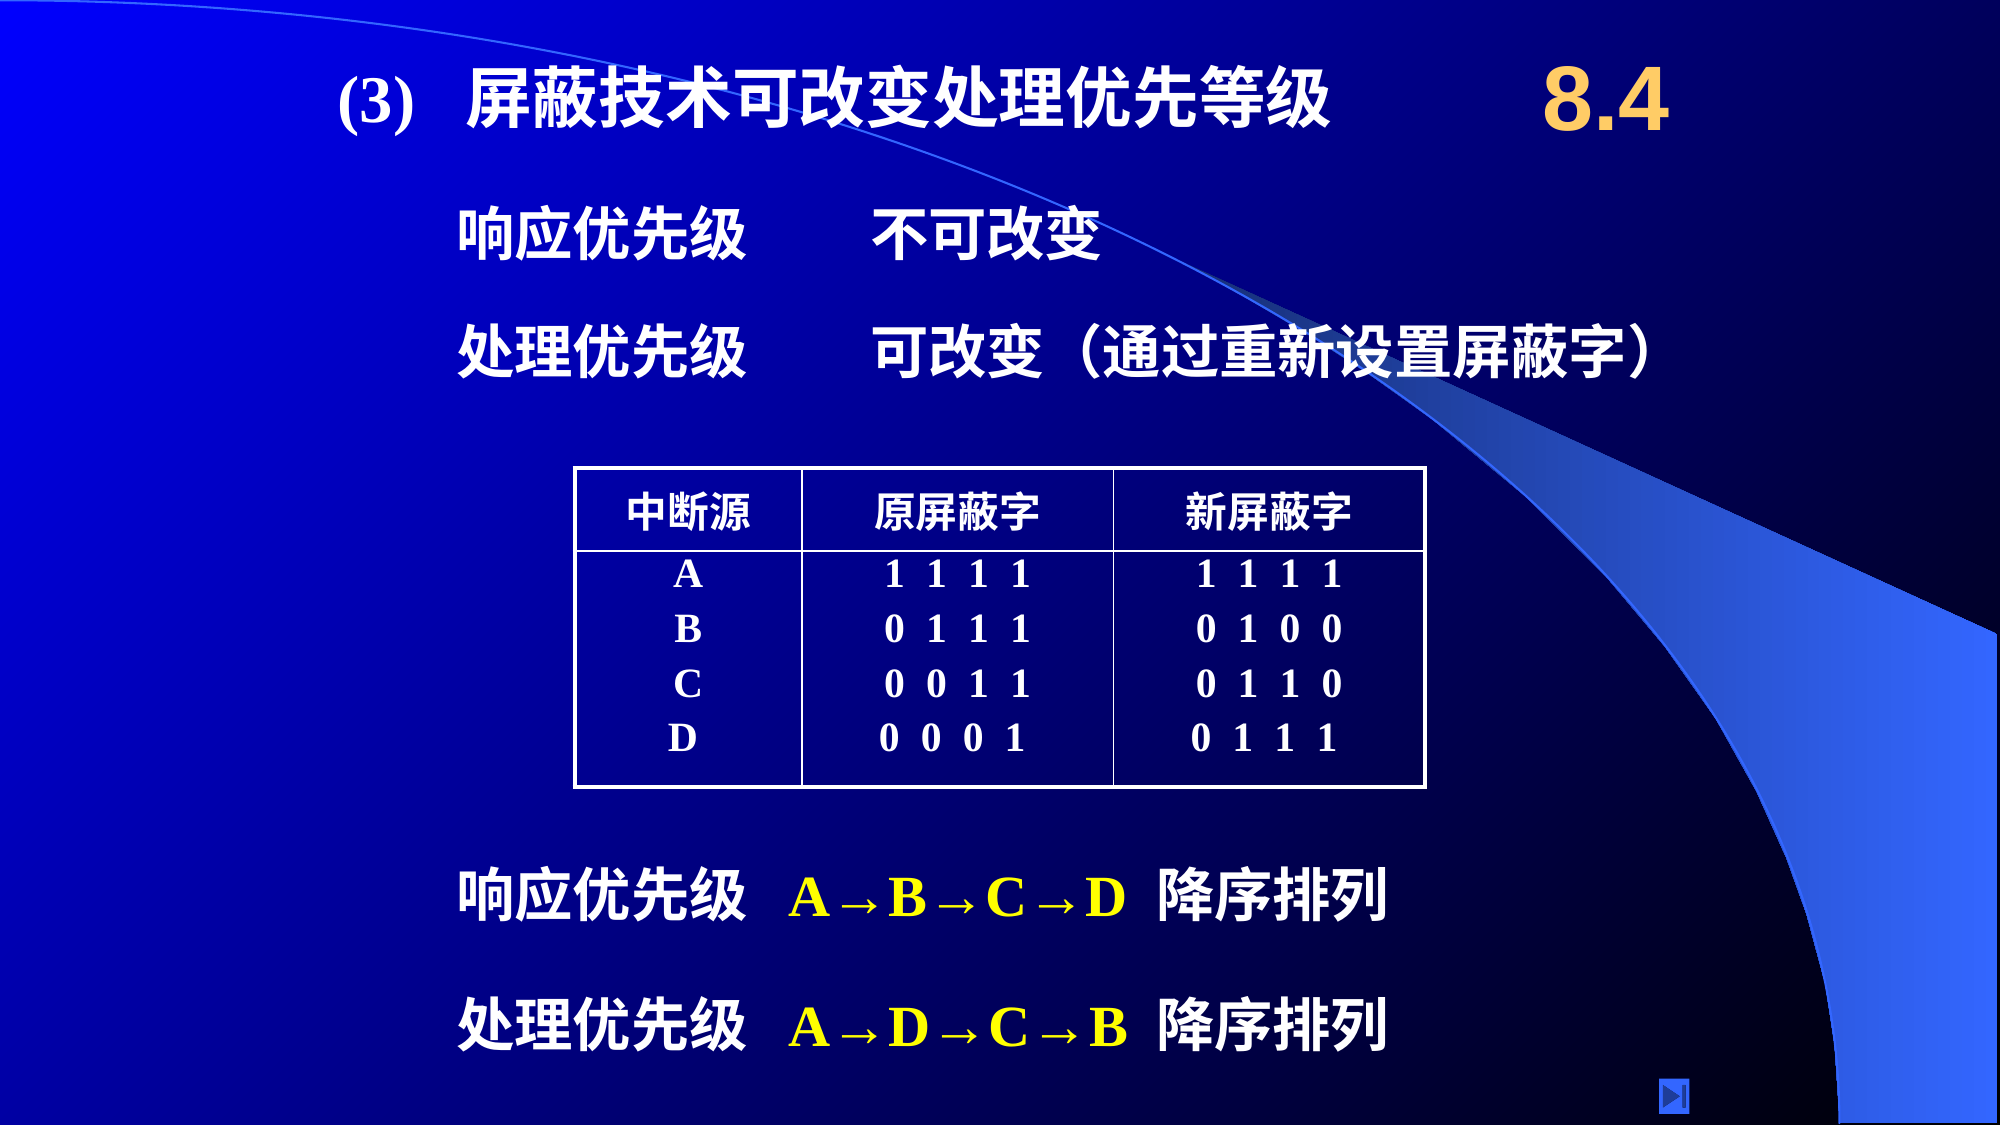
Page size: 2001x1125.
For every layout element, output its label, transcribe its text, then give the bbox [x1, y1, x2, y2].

text_box 响应优先级 [456, 196, 808, 268]
text_box [1659, 1078, 1690, 1114]
text_box 可改变（通过重新设置屏蔽字） [870, 314, 1532, 386]
table_header 新屏蔽字 [1114, 470, 1423, 550]
text_box 处理优先级 A→D→C→B 降序排列 [456, 987, 1532, 1059]
text_box (3) 屏蔽技术可改变处理优先等级 [337, 54, 1461, 138]
table_cell 1 1 1 1 0 1 1 1 0 0 1 1 0 0 0 1 [803, 552, 1113, 785]
text_box 处理优先级 [456, 314, 808, 386]
table_cell 1 1 1 1 0 1 0 0 0 1 1 0 0 1 1 1 [1114, 552, 1423, 785]
text_box 响应优先级 A→B→C→D 降序排列 [456, 857, 1496, 929]
table_cell A B C D [577, 552, 801, 785]
text_box 8.4 [1512, 24, 1700, 163]
text_box 不可改变 [870, 196, 1222, 268]
table_header 中断源 [577, 470, 801, 550]
table_header 原屏蔽字 [803, 470, 1113, 550]
